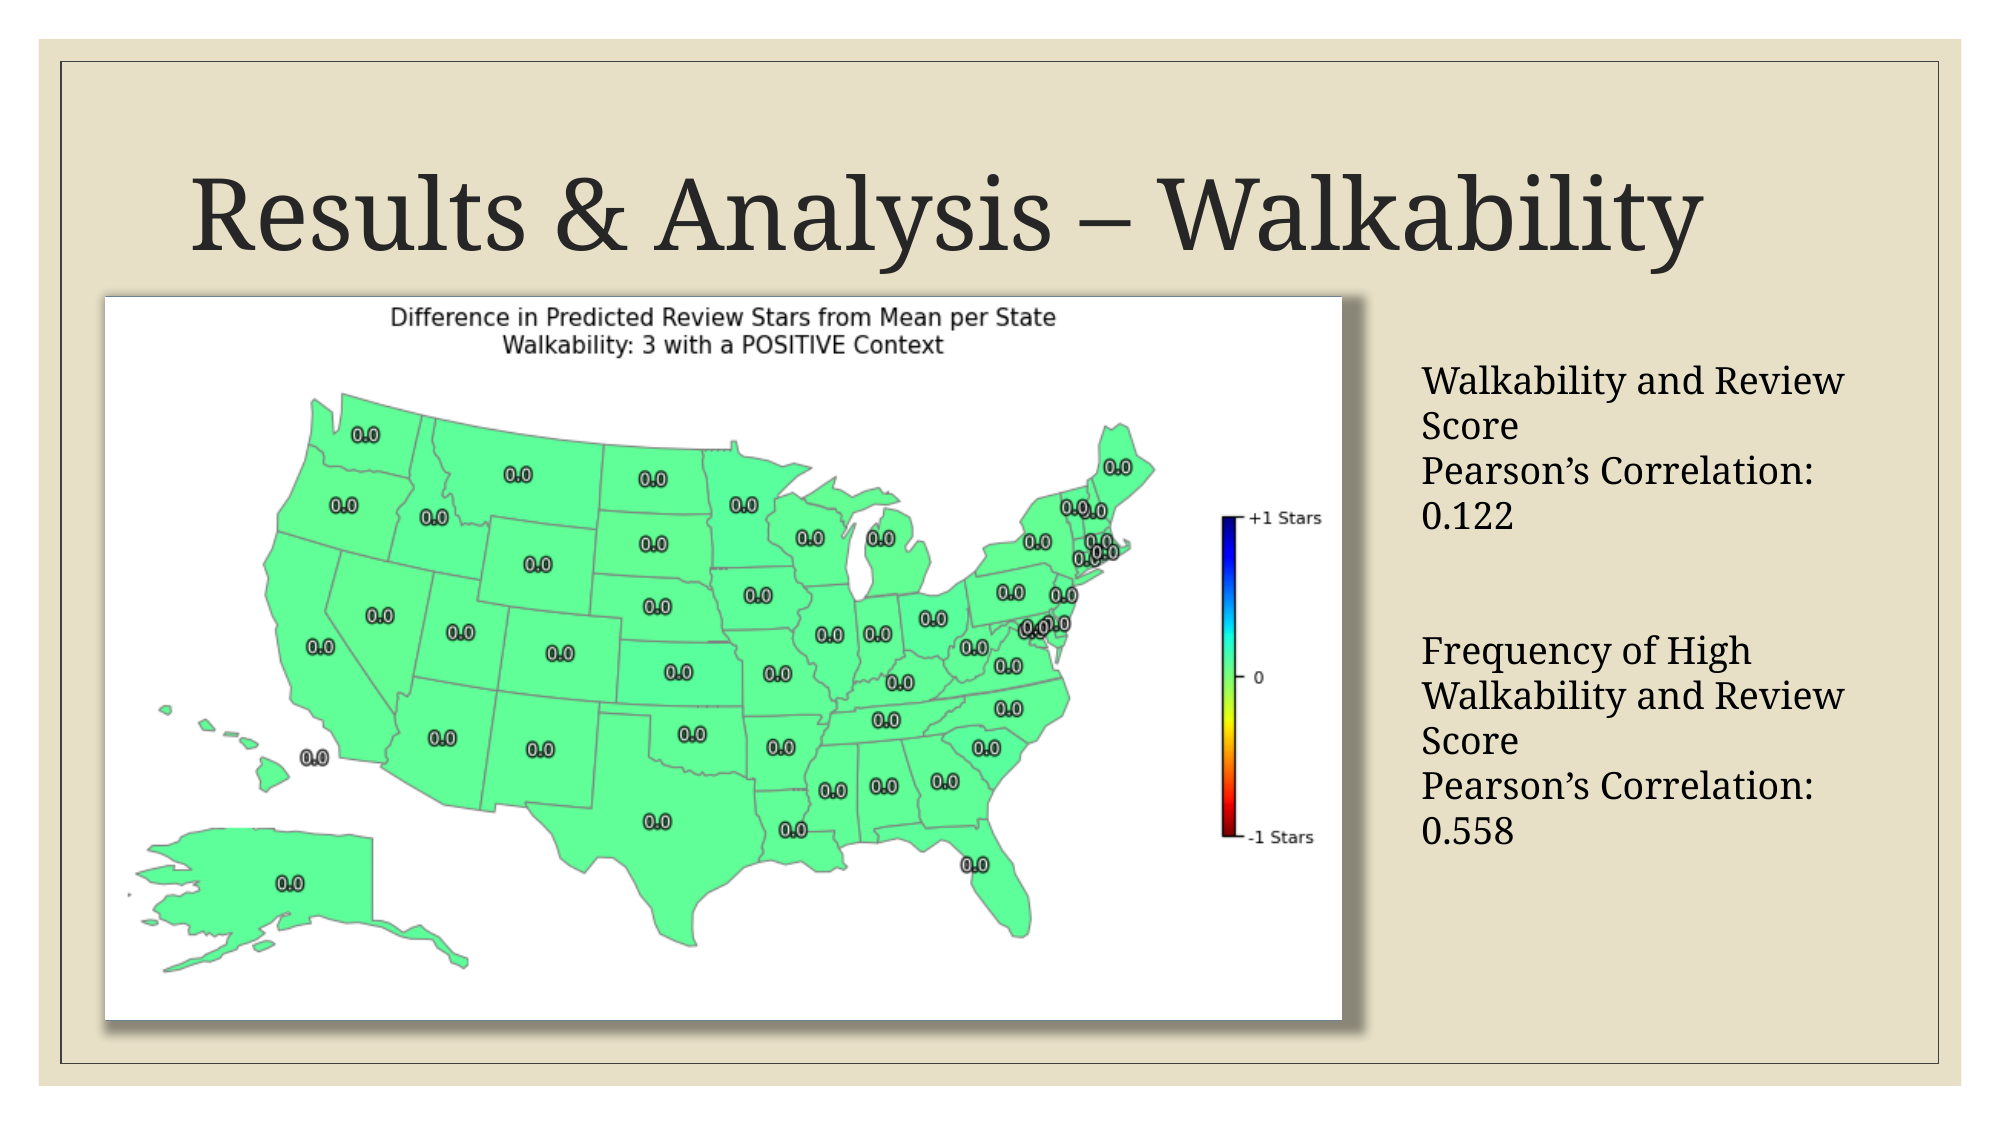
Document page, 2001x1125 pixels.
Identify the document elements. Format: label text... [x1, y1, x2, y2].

text_box Walkability and Review Score Pearson’s Correlation: 0.122 Frequency of High Walkability and Review Score Pearson’s Correlation: 0.558 [1406, 349, 1895, 860]
title Results & Analysis – Walkability [174, 105, 1825, 331]
picture [105, 297, 1342, 1020]
